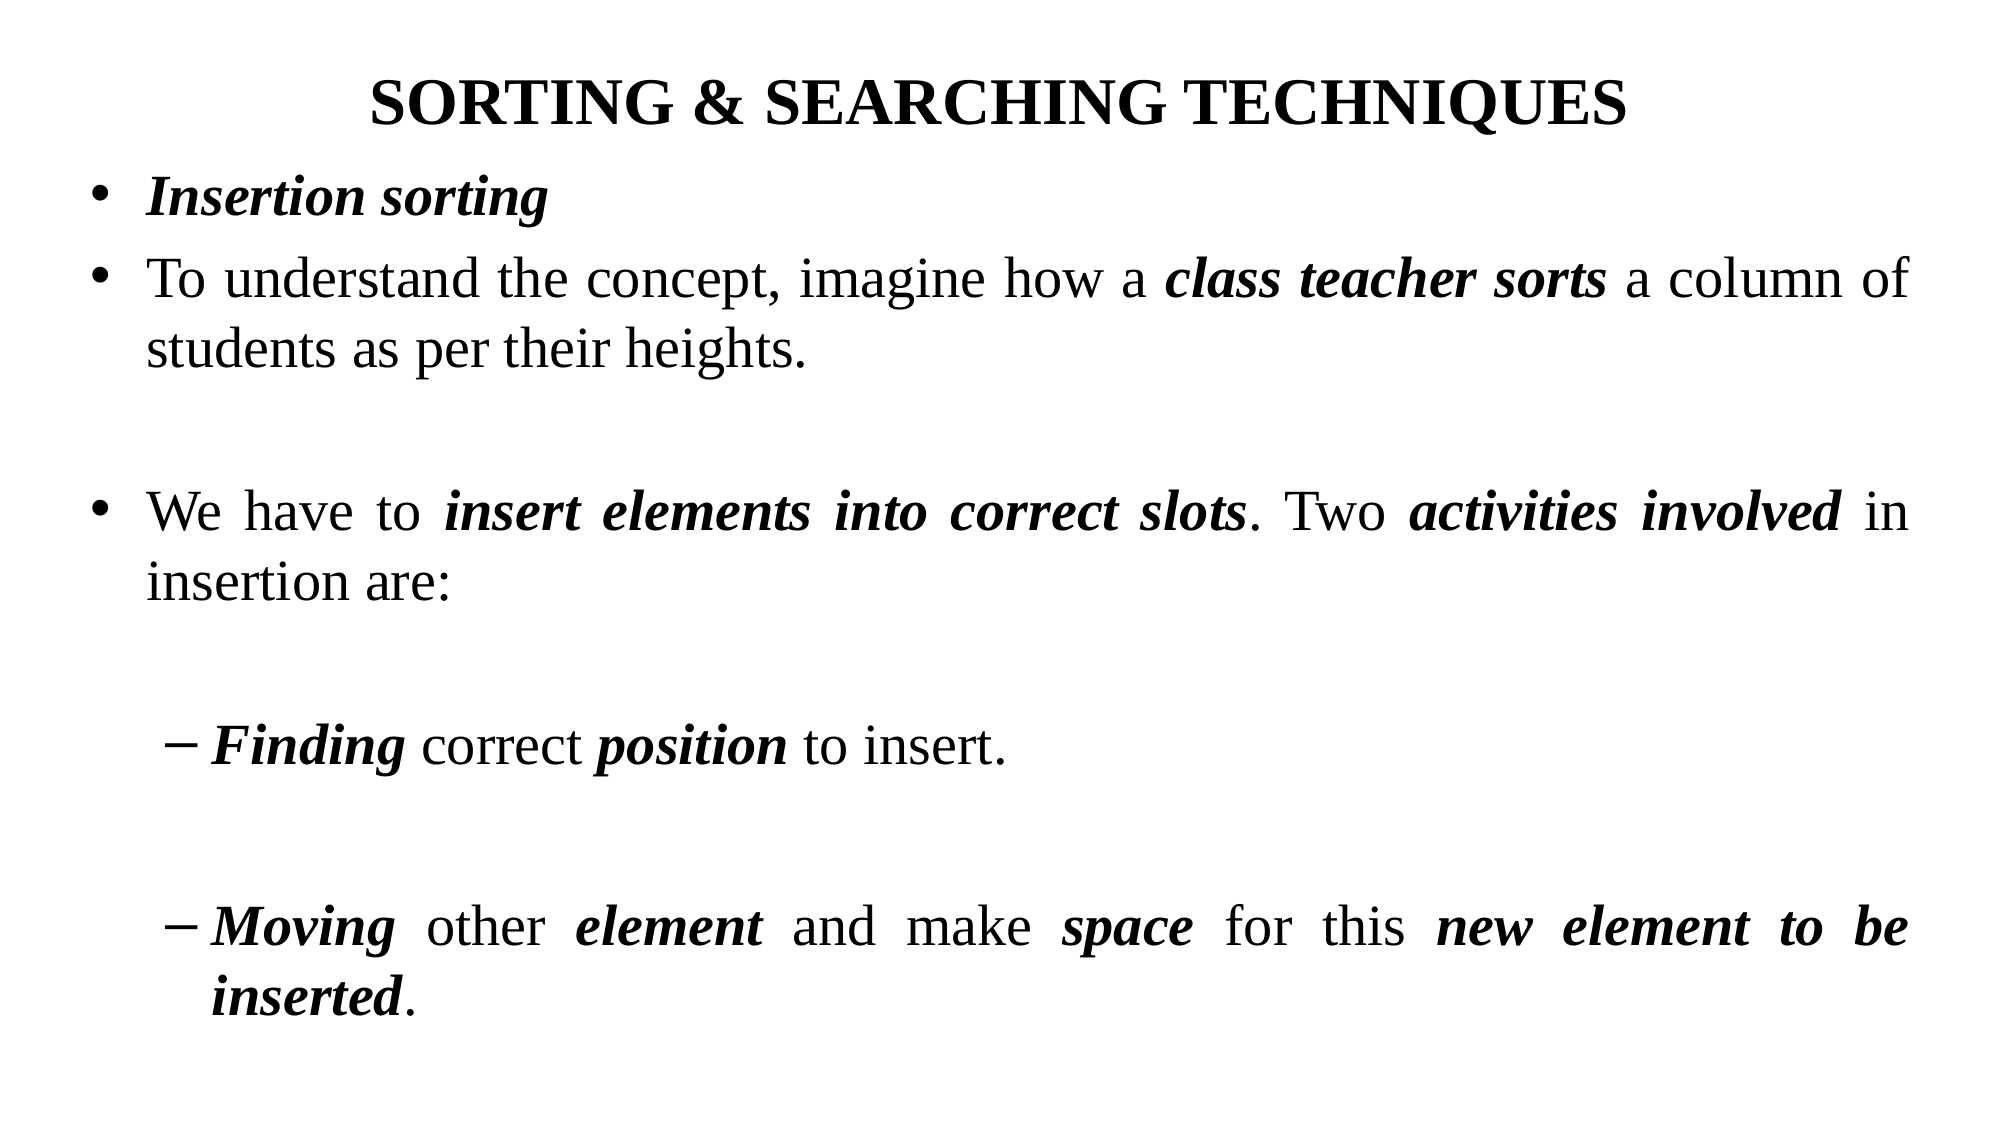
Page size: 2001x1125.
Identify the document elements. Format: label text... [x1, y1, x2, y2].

title SORTING & SEARCHING TECHNIQUES [324, 45, 1675, 149]
list Insertion sorting To understand the concept, imagine how a class teacher sorts a column of students as per their heights. We have to insert elements into correct slots. Two activities involved in insertion are: Finding correct position to insert. Moving other element and make space for this new element to be inserted. [75, 149, 1925, 1063]
